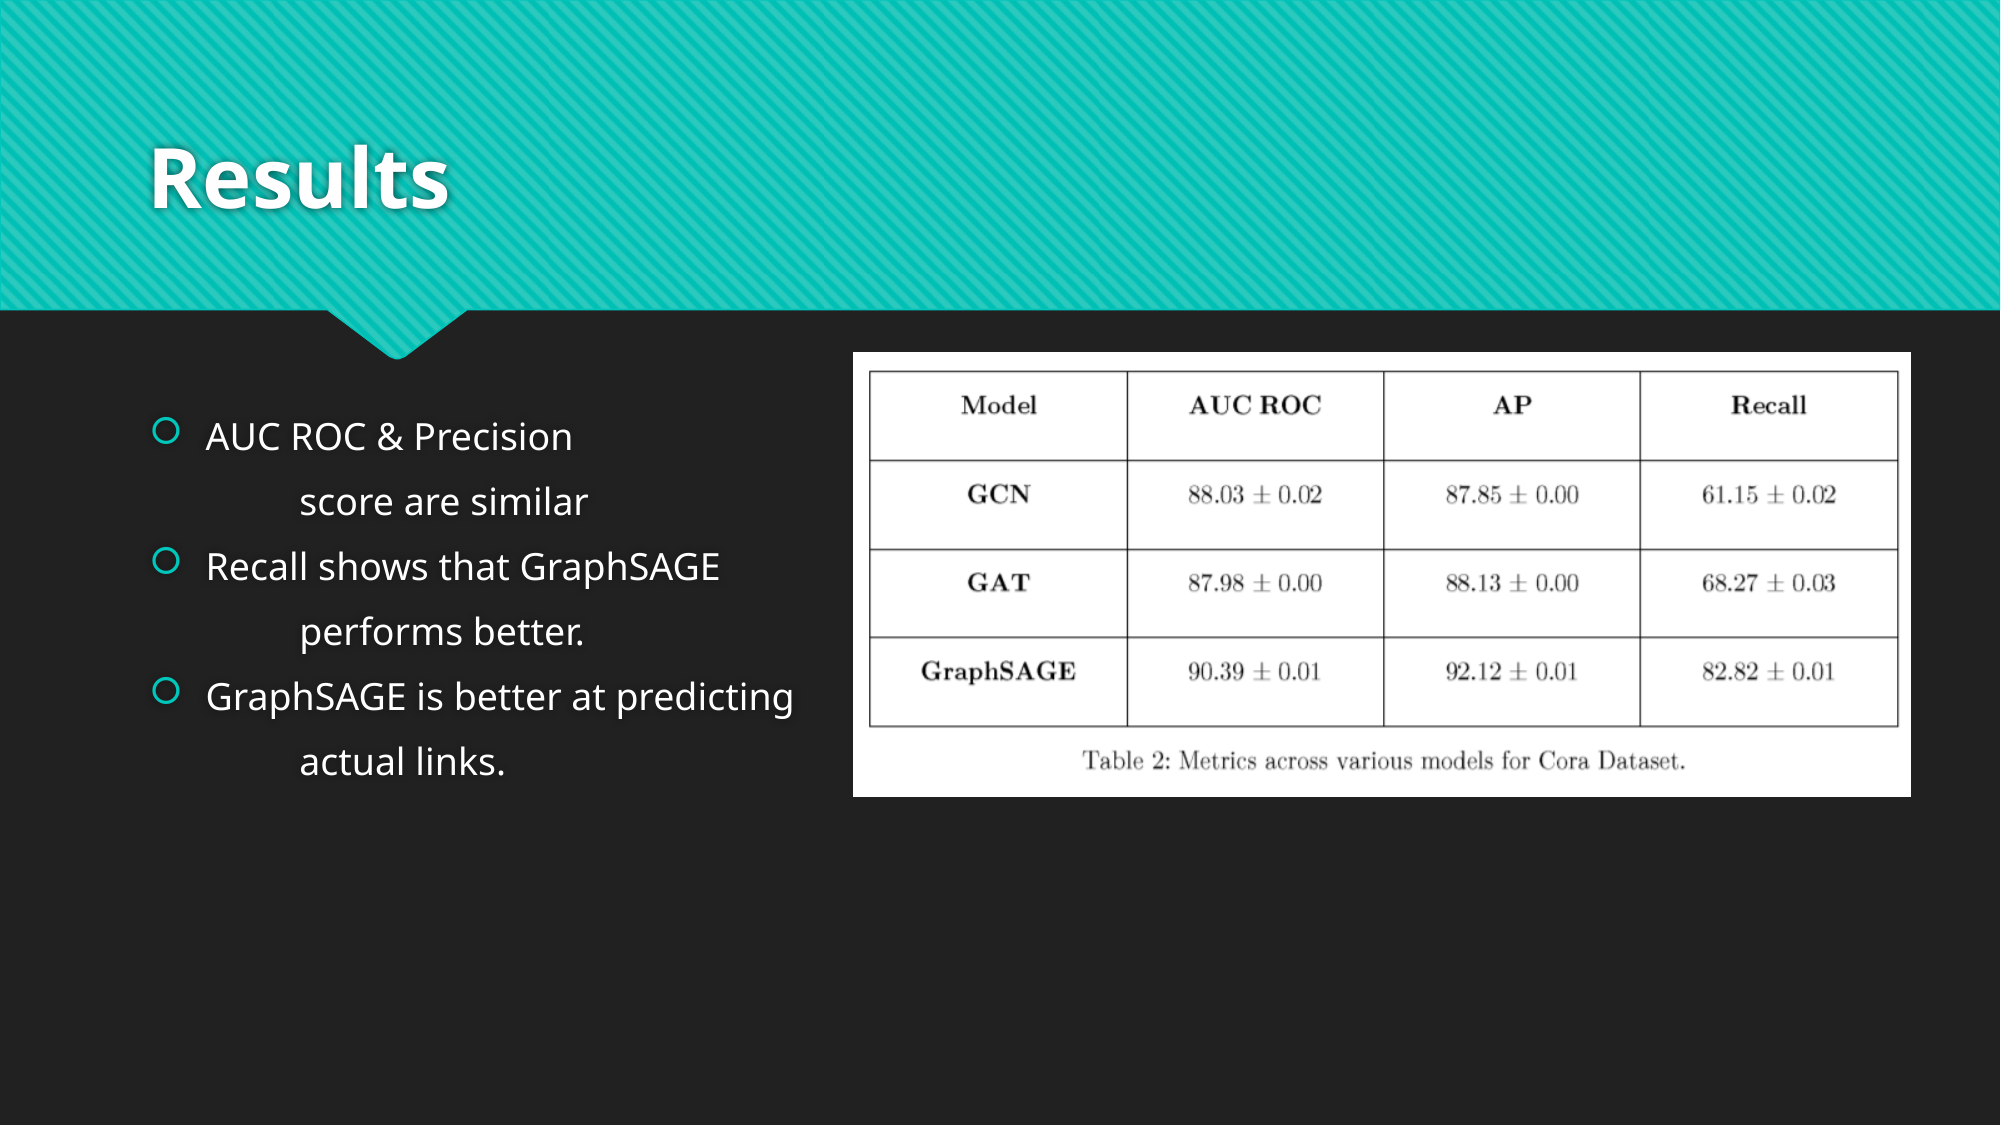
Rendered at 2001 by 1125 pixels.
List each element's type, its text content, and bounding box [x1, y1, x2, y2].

list AUC ROC & Precision score are similar Recall shows that GraphSAGE performs better. GraphSAGE is better at predicting actual links. [134, 364, 1866, 962]
picture [852, 352, 1911, 797]
title Results [132, 73, 1868, 233]
